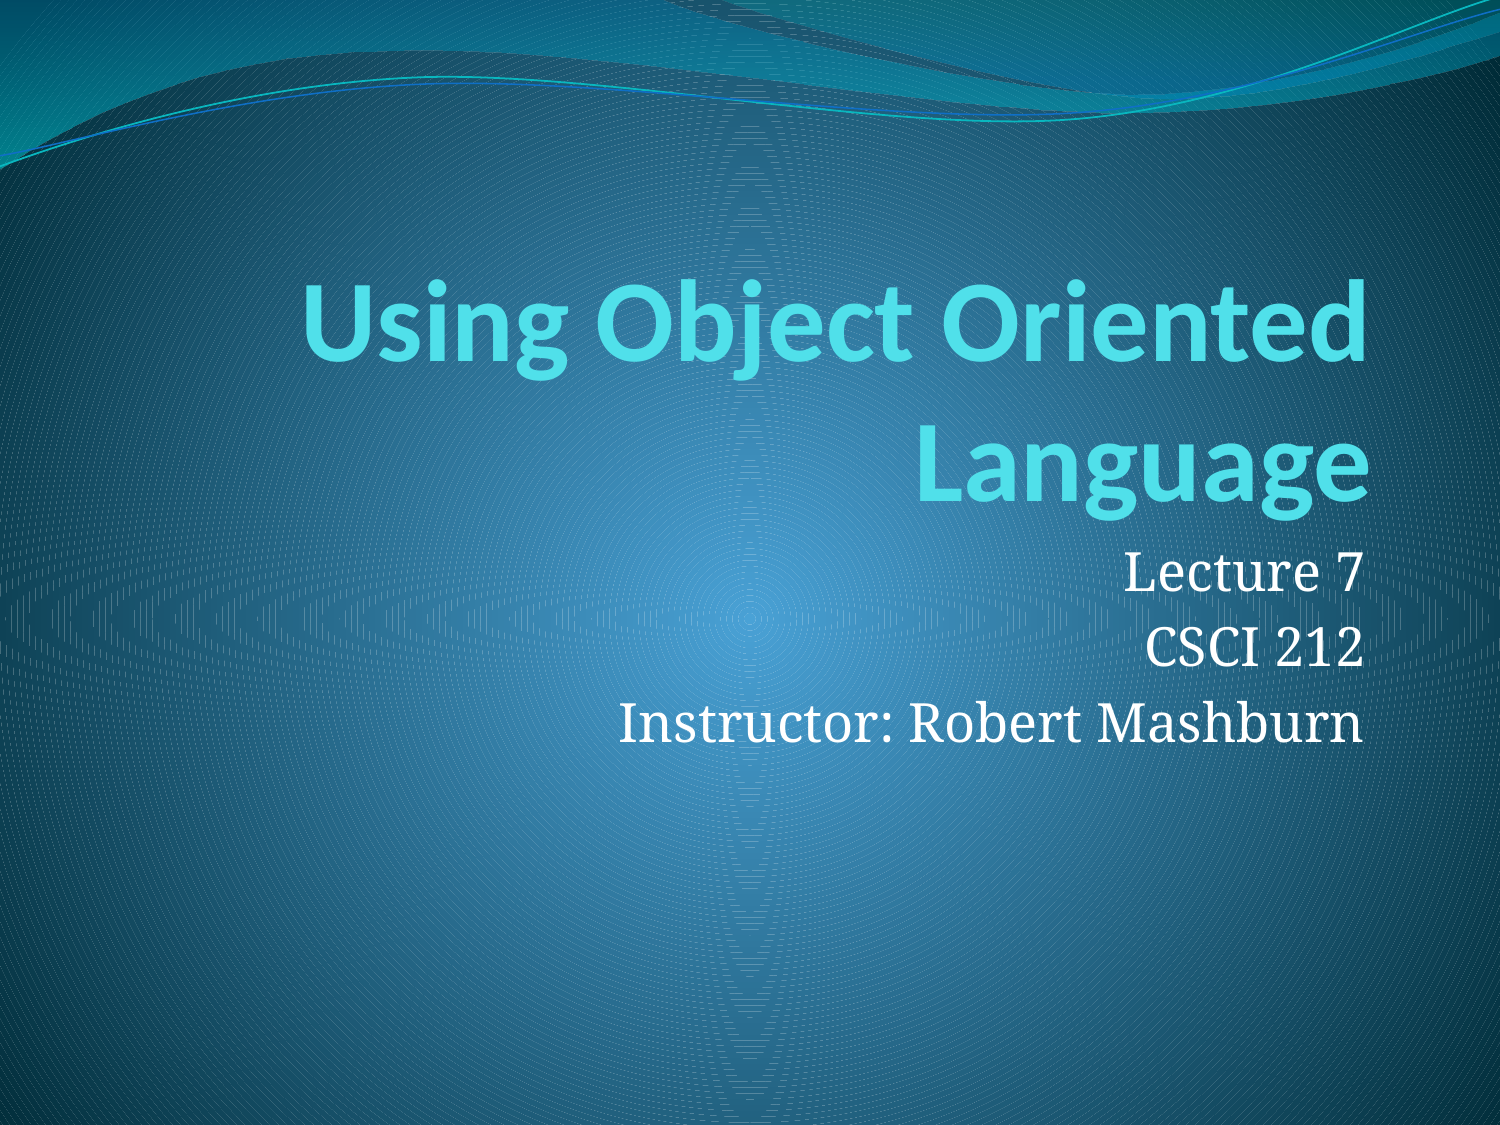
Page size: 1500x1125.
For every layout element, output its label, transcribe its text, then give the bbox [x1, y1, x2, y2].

subtitle Lecture 7 CSCI 212 Instructor: Robert Mashburn [87, 529, 1376, 818]
title Using Object Oriented Language [87, 224, 1376, 525]
